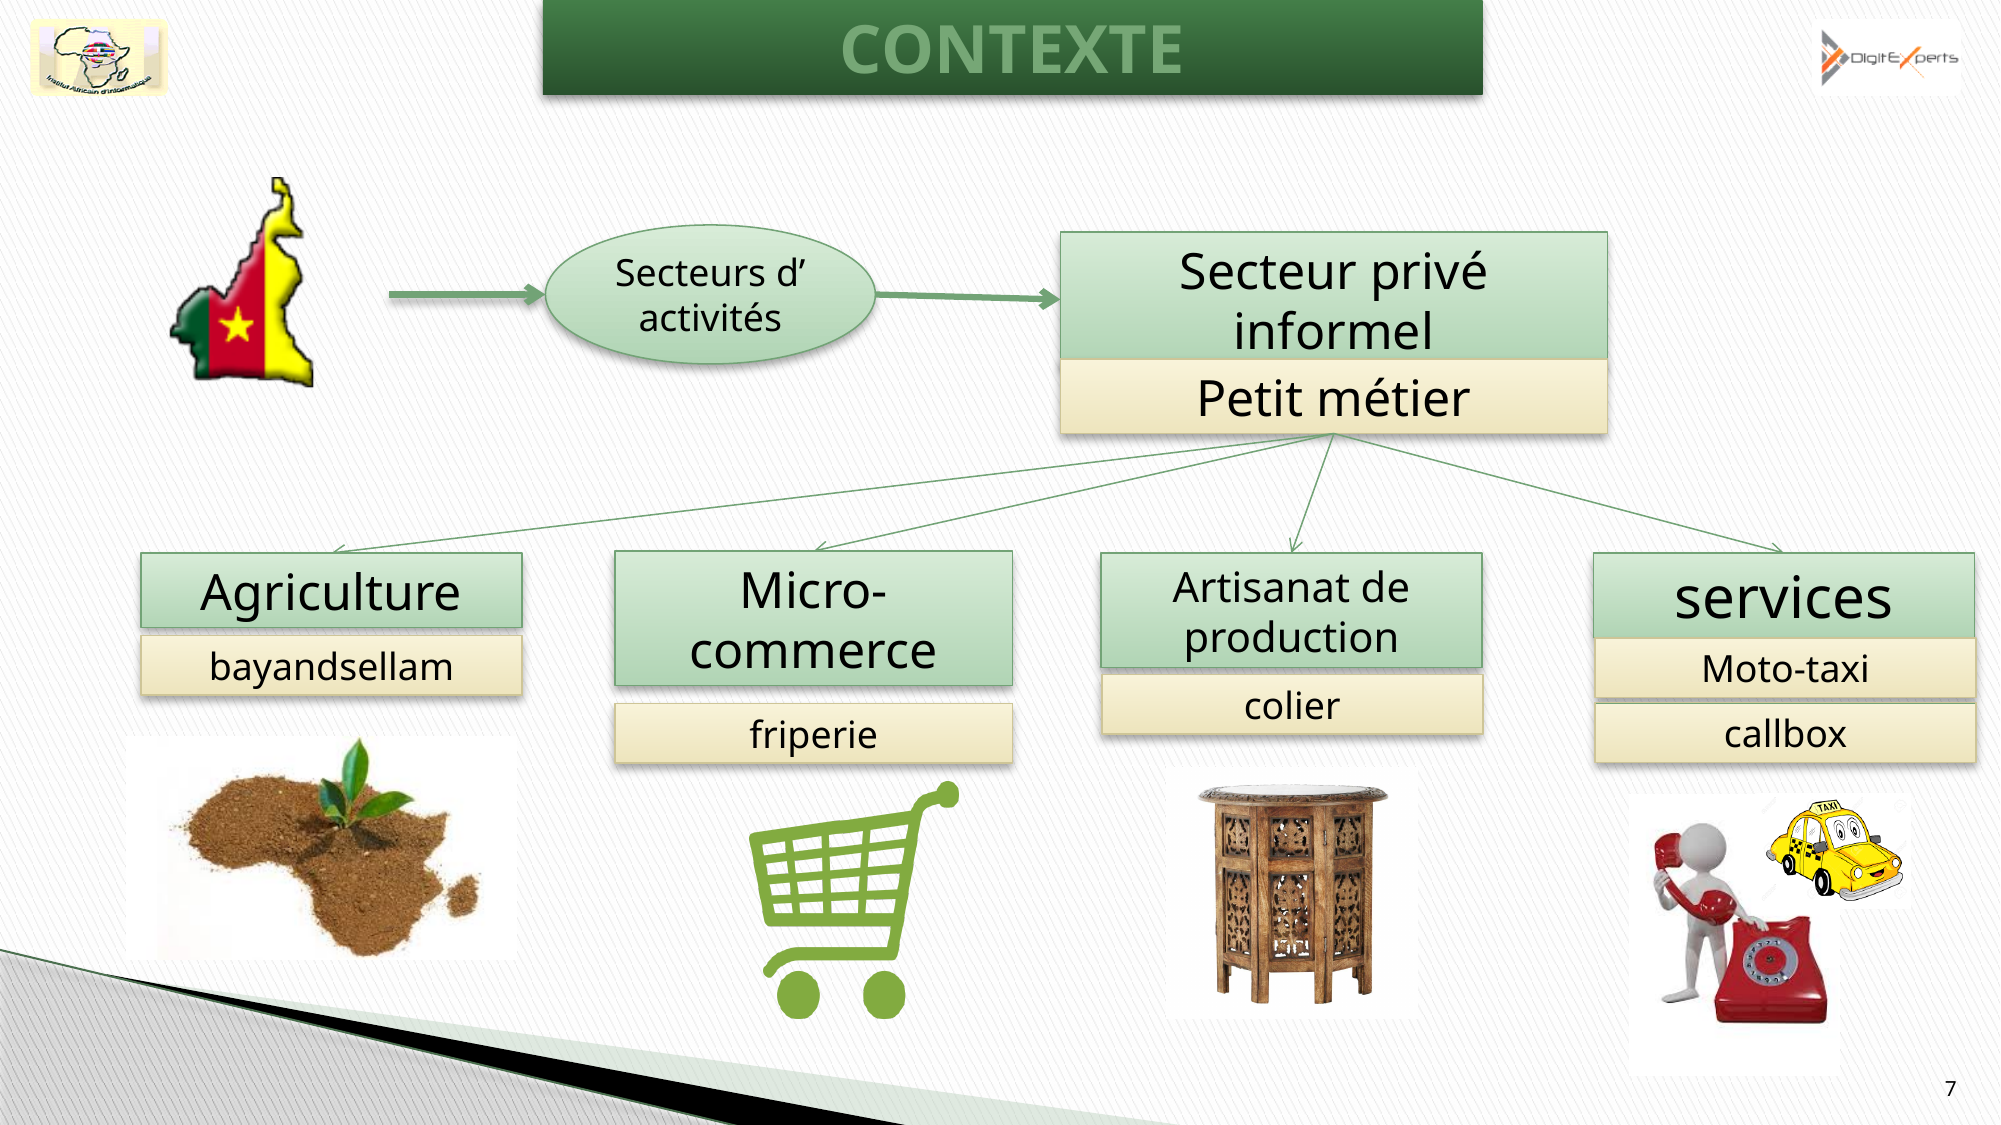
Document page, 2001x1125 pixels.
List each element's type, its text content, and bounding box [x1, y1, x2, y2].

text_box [126, 552, 523, 960]
picture [1811, 18, 1962, 97]
text_box Secteur privé informel [1060, 231, 1608, 358]
text_box CONTEXTE [542, 0, 1483, 95]
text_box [813, 434, 1291, 552]
picture [30, 18, 169, 97]
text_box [1333, 434, 1785, 554]
text_box Petit métier [1060, 358, 1608, 434]
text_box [614, 550, 1013, 1019]
text_box Secteurs d’ activités [544, 224, 876, 365]
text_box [875, 294, 1061, 301]
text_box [1291, 434, 1333, 552]
picture [126, 177, 398, 394]
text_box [1100, 552, 1483, 1019]
slide_number 7 [1891, 1088, 1972, 1112]
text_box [1593, 552, 1977, 1077]
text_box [331, 434, 813, 554]
